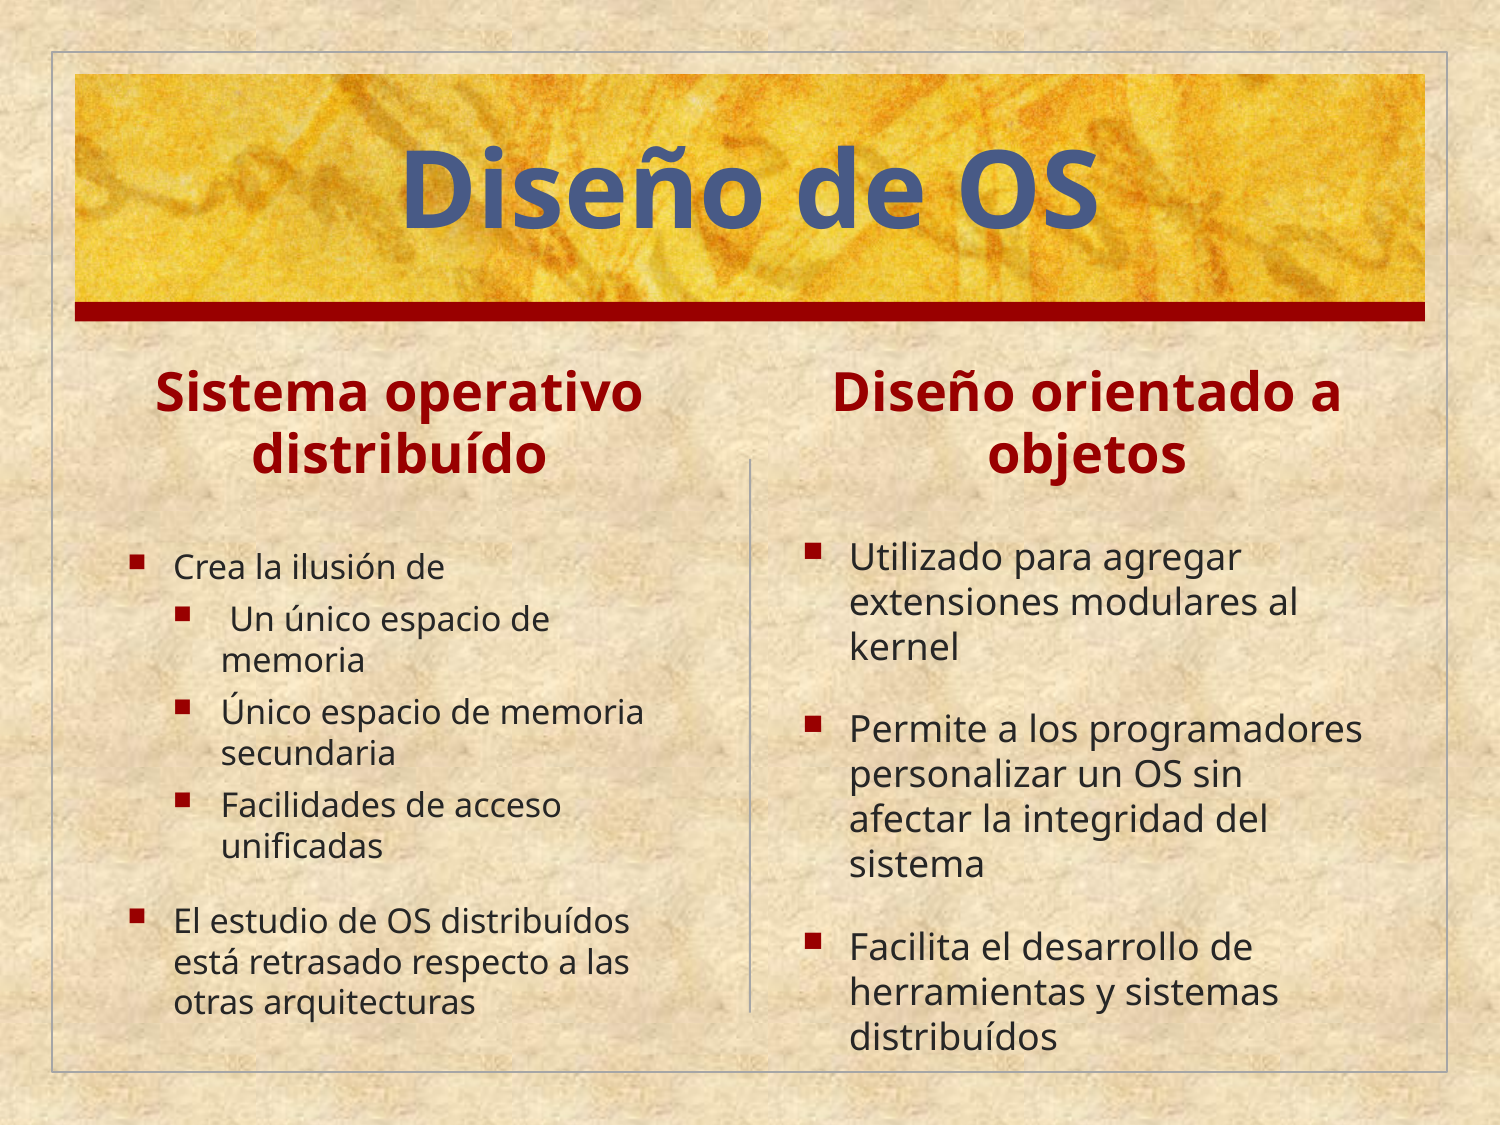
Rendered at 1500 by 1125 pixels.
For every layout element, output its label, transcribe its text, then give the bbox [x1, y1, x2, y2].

list Utilizado para agregar extensiones modulares al kernel Permite a los programadores personalizar un OS sin afectar la integridad del sistema Facilita el desarrollo de herramientas y sistemas distribuídos [787, 525, 1388, 1059]
list Sistema operativo distribuído [99, 362, 700, 483]
list Crea la ilusión de Un único espacio de memoria Único espacio de memoria secundaria Facilidades de acceso unificadas El estudio de OS distribuídos está retrasado respecto a las otras arquitecturas [112, 537, 713, 1030]
list Diseño orientado a objetos [787, 362, 1388, 483]
picture [0, 0, 1500, 1125]
title Diseño de OS [108, 74, 1392, 250]
